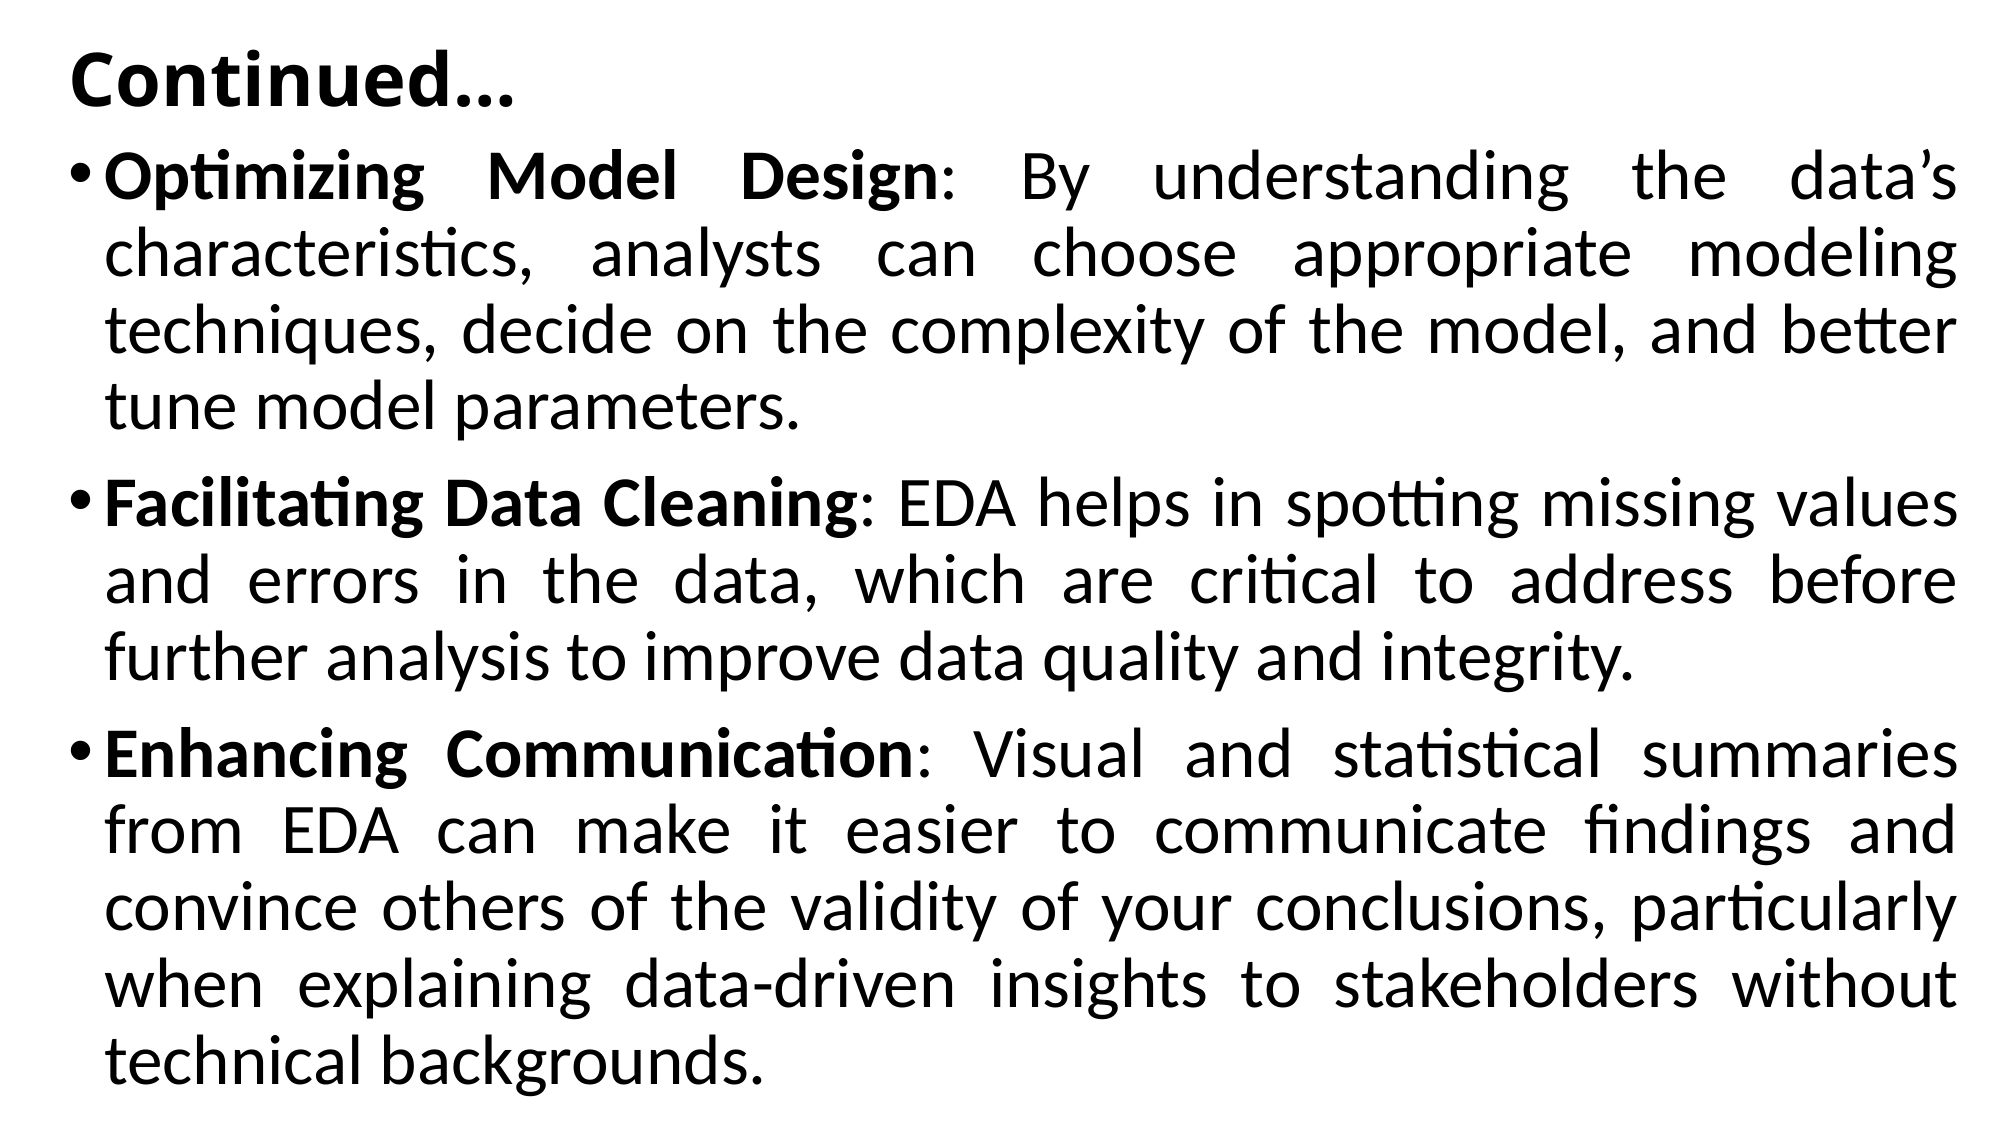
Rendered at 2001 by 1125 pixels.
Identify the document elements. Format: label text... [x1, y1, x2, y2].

title Continued… [53, 34, 1863, 130]
list Optimizing Model Design: By understanding the data’s characteristics, analysts can choose appropriate modeling techniques, decide on the complexity of the model, and better tune model parameters. Facilitating Data Cleaning: EDA helps in spotting missing values and errors in the data, which are critical to address before further analysis to improve data quality and integrity. Enhancing Communication: Visual and statistical summaries from EDA can make it easier to communicate findings and convince others of the validity of your conclusions, particularly when explaining data-driven insights to stakeholders without technical backgrounds. [53, 130, 1975, 1109]
